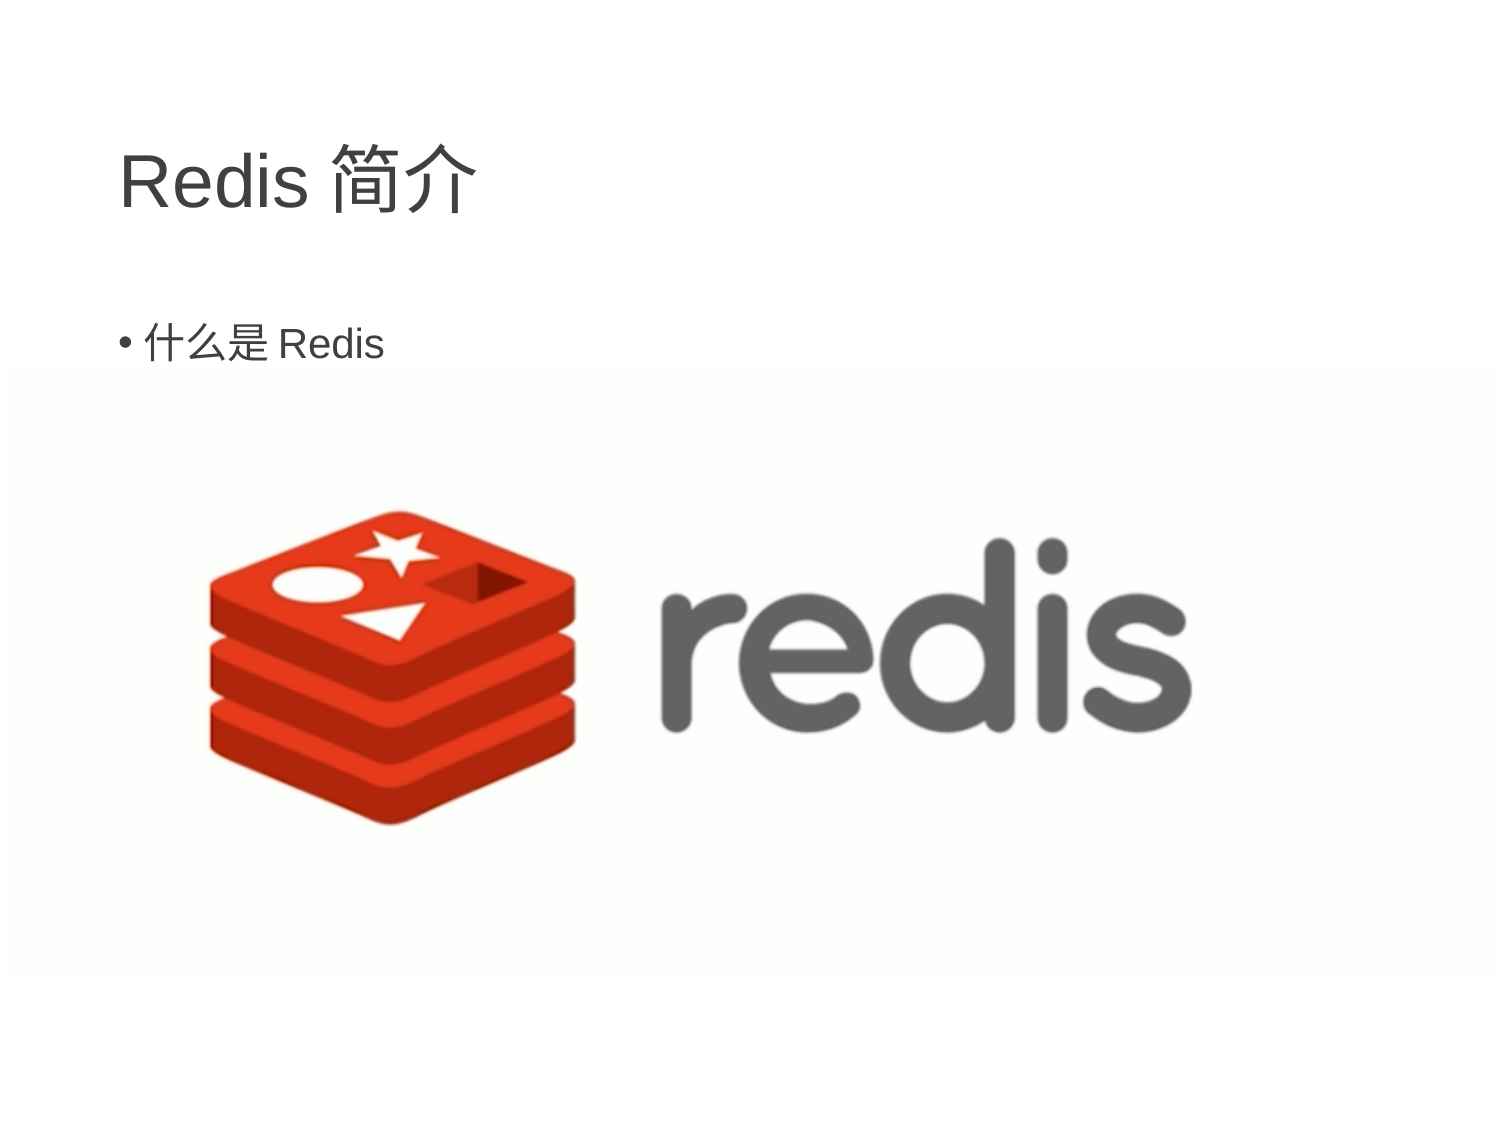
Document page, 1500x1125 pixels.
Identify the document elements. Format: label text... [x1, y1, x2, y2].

picture [4, 362, 1500, 982]
title Redis简介 [103, 59, 1397, 278]
list 什么是Redis [103, 299, 1397, 362]
